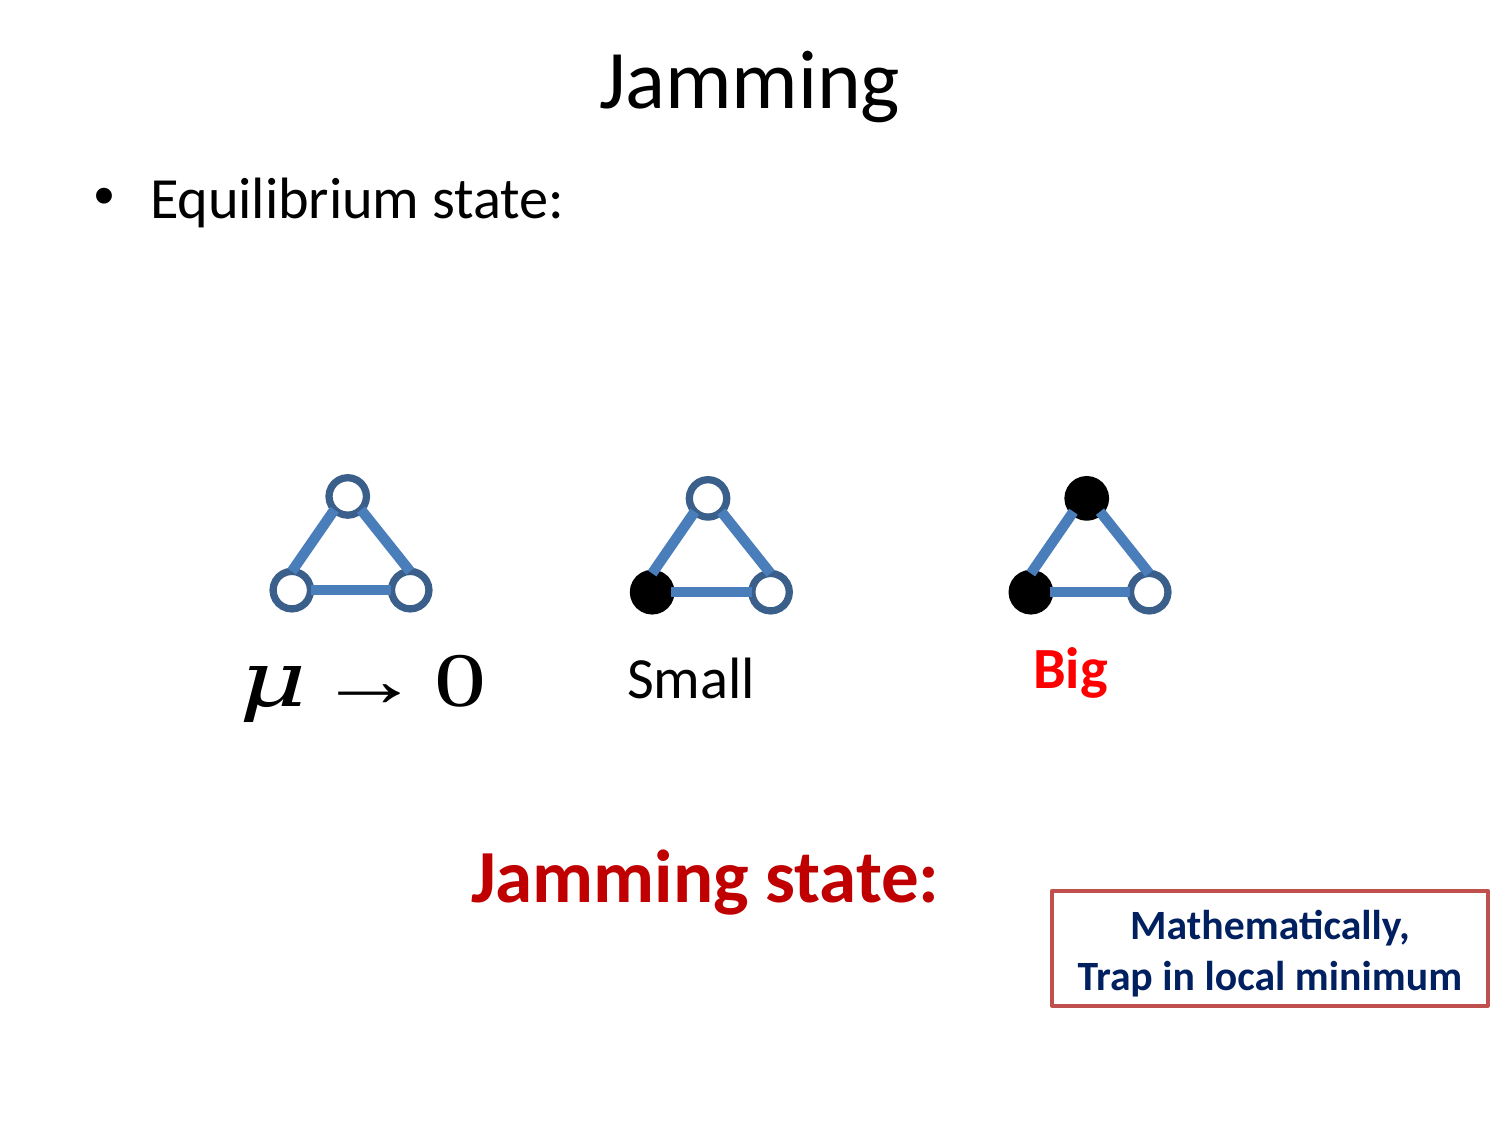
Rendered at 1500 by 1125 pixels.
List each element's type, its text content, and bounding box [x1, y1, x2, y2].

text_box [1030, 511, 1074, 574]
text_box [651, 511, 695, 574]
text_box [390, 569, 432, 611]
text_box [1129, 571, 1171, 614]
text_box [270, 570, 312, 611]
text_box [1065, 477, 1108, 520]
text_box [750, 571, 792, 614]
text_box Mathematically, Trap in local minimum [1050, 889, 1490, 1008]
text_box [360, 509, 411, 572]
title Jamming [75, 0, 1425, 150]
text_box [291, 509, 335, 572]
text_box [631, 572, 673, 614]
text_box [326, 475, 369, 518]
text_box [720, 511, 771, 574]
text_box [1099, 511, 1150, 574]
text_box [1010, 572, 1052, 614]
text_box [687, 477, 729, 520]
